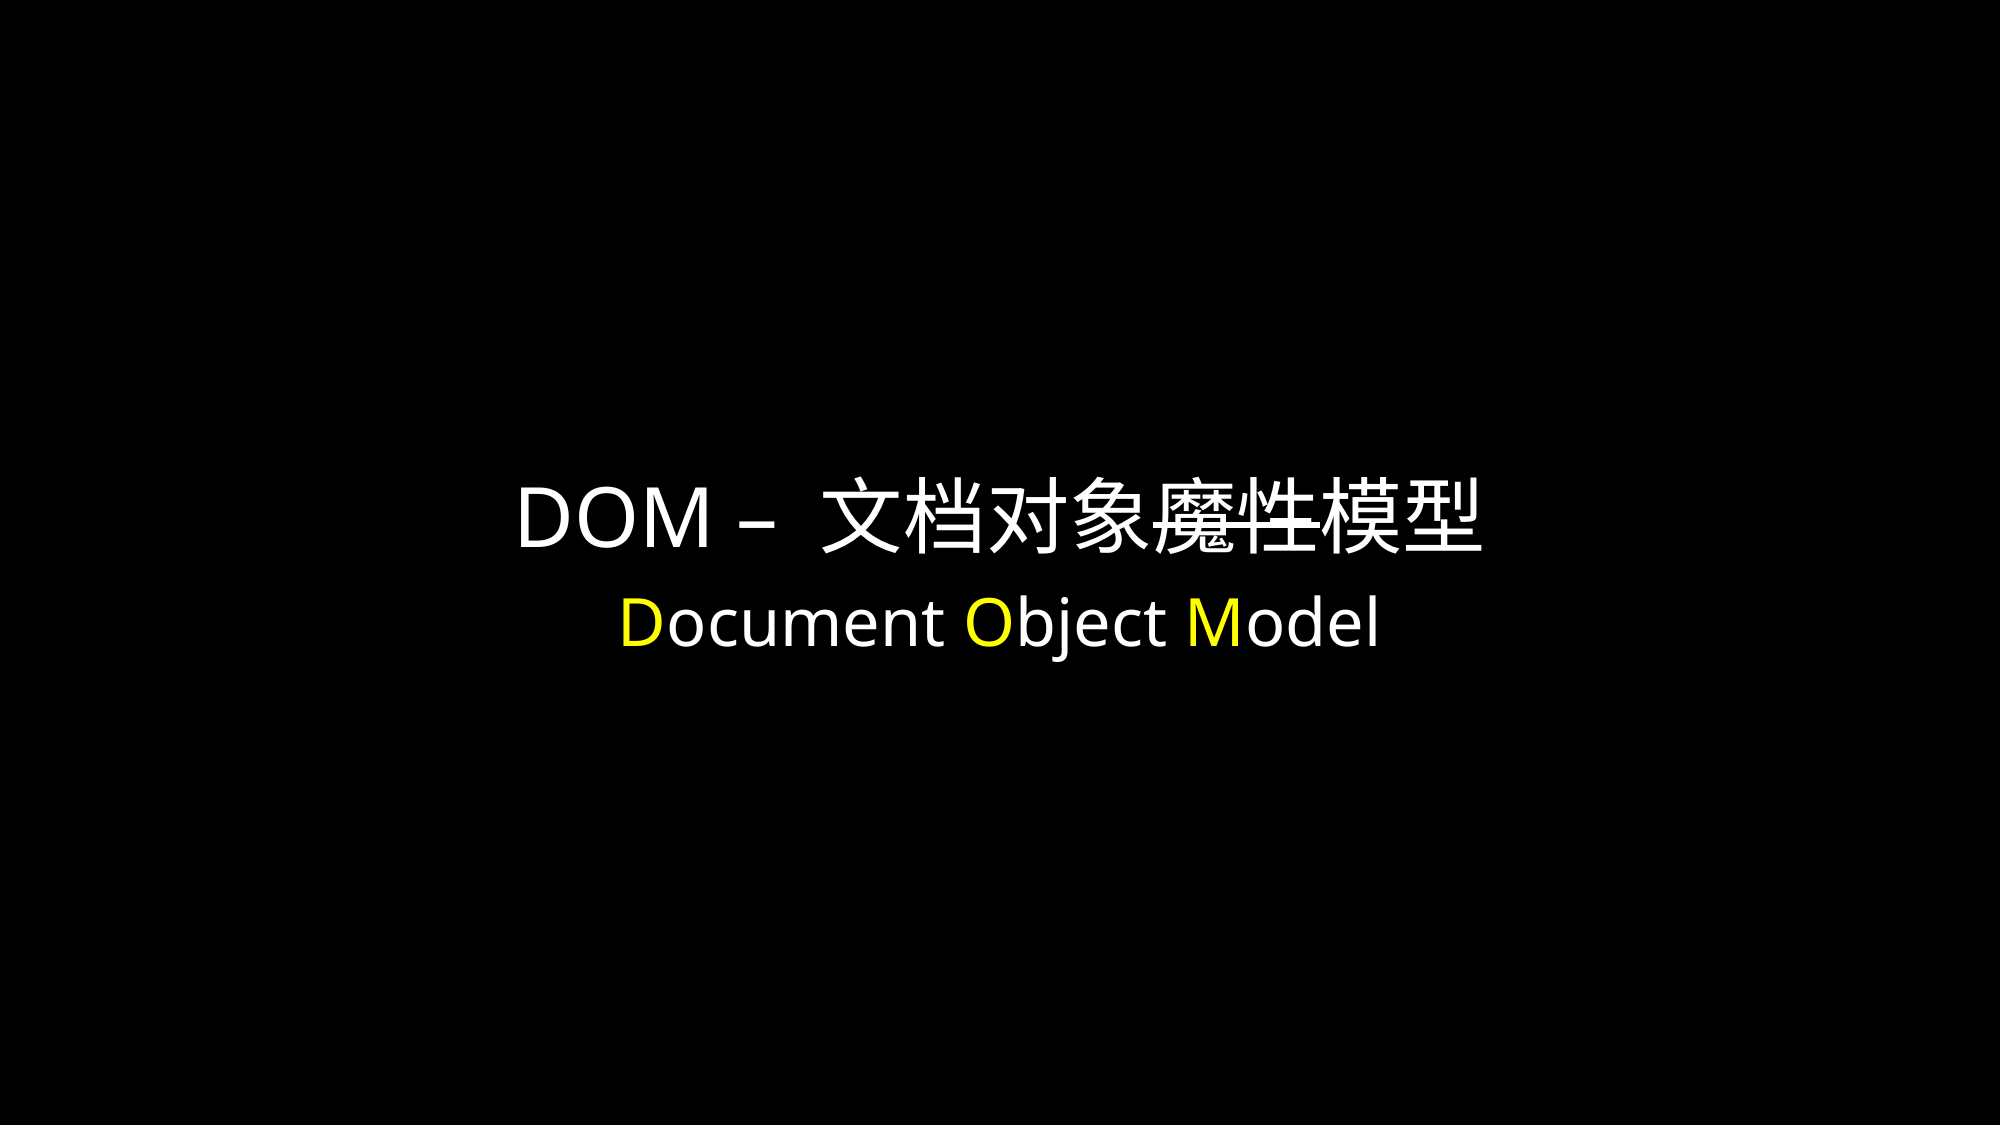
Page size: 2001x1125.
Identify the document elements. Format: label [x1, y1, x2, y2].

text_box [495, 456, 1505, 669]
